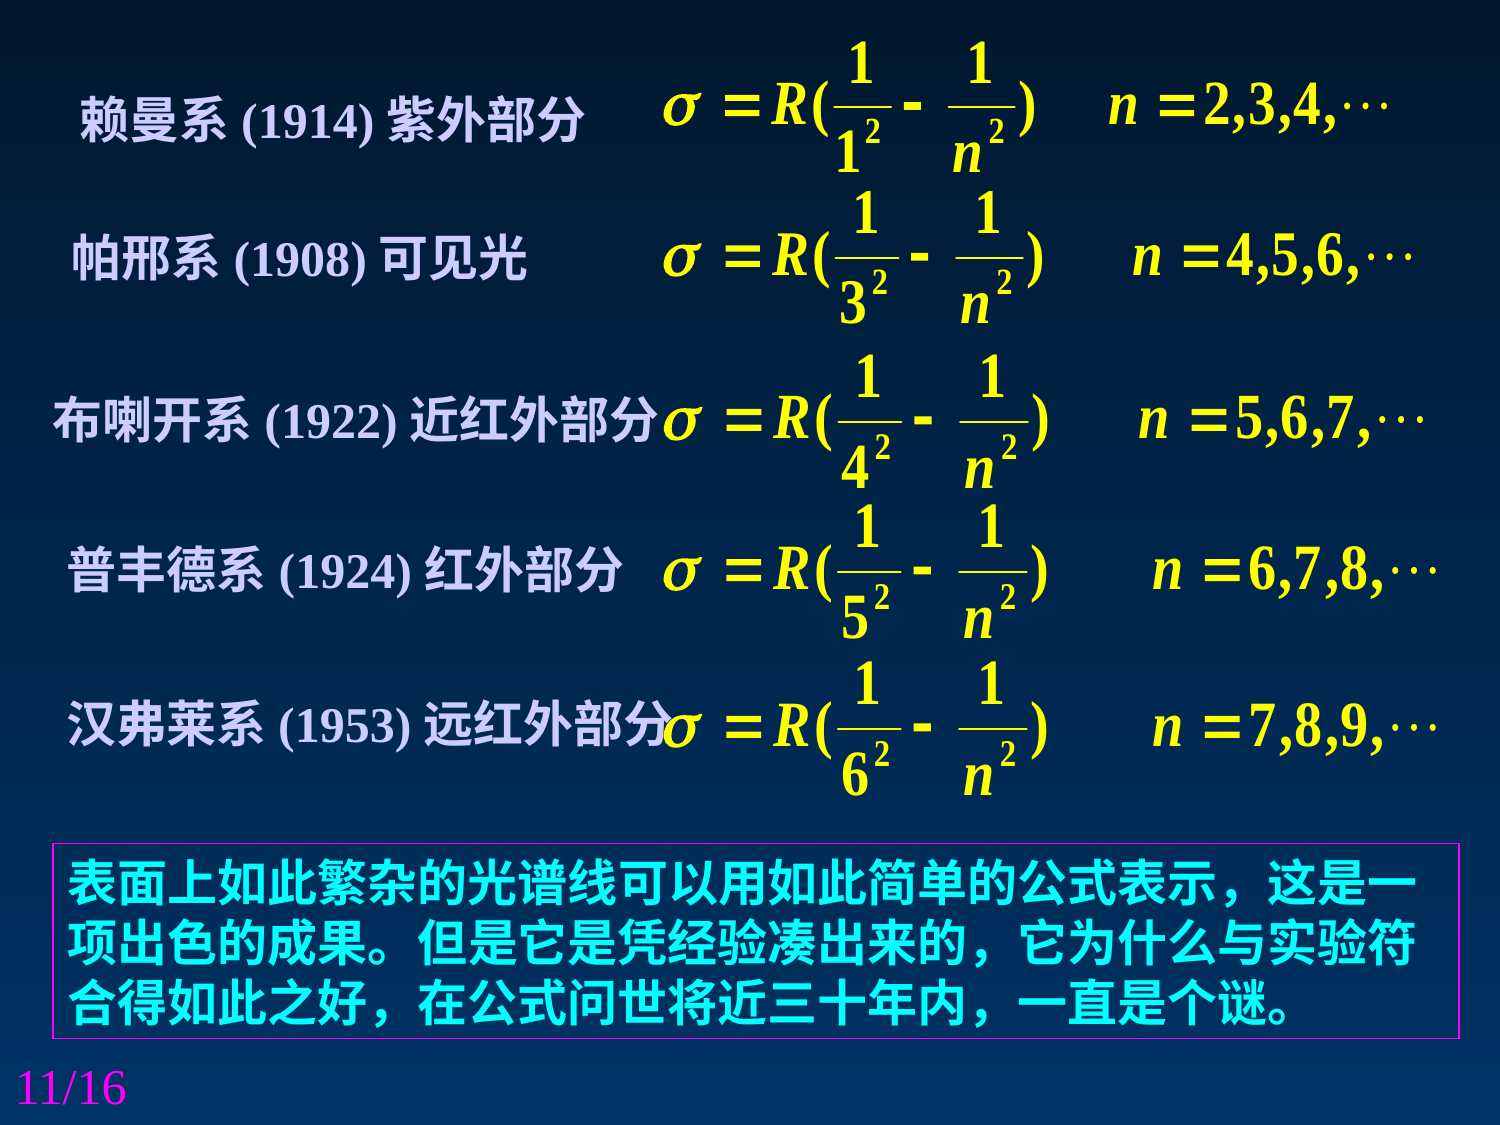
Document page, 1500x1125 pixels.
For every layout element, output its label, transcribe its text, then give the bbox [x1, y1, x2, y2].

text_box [655, 638, 1451, 807]
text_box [655, 18, 1401, 168]
text_box 汉弗莱系(1953)远红外部分 [51, 684, 650, 760]
text_box 赖曼系(1914)紫外部分 [64, 81, 650, 157]
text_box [655, 168, 1426, 330]
text_box 表面上如此繁杂的光谱线可以用如此简单的公式表示，这是一项出色的成果。但是它是凭经验凑出来的，它为什么与实验符合得如此之好，在公式问世将近三十年内，一直是个谜。 [53, 843, 1459, 1039]
text_box 帕邢系(1908)可见光 [56, 218, 645, 294]
text_box 布喇开系(1922)近红外部分 [37, 381, 650, 457]
text_box 普丰德系(1924)红外部分 [52, 531, 650, 607]
text_box /16 [0, 1046, 350, 1125]
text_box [655, 331, 1438, 480]
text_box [655, 481, 1451, 637]
